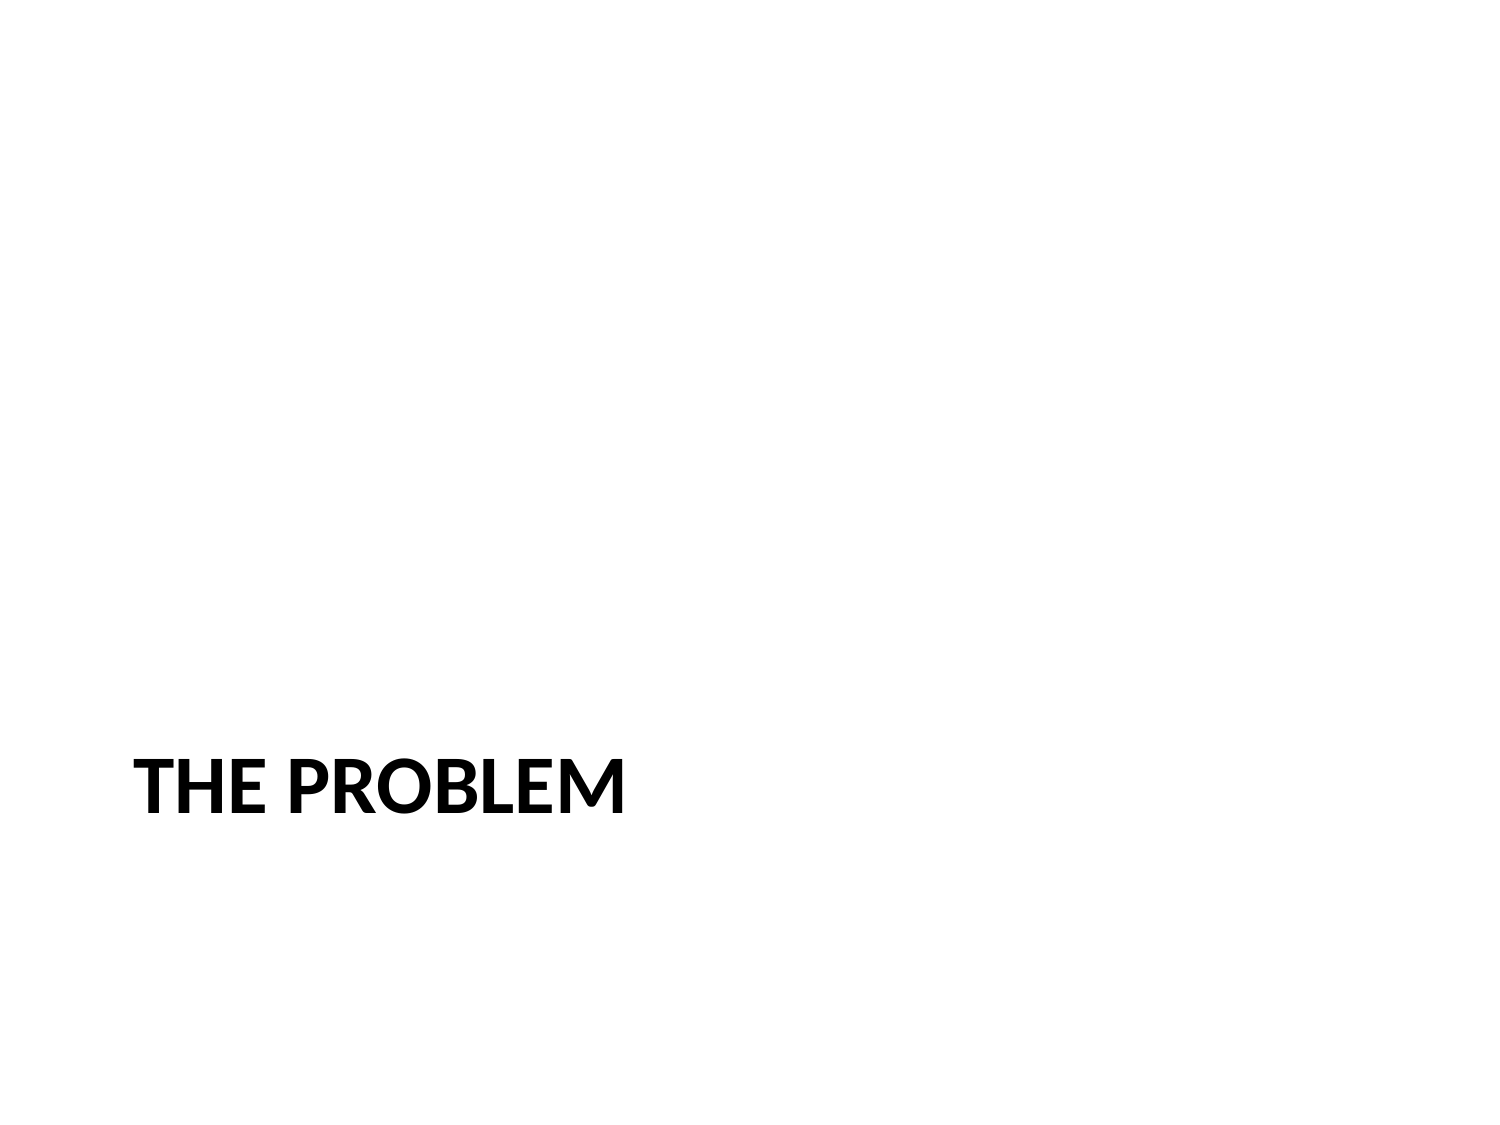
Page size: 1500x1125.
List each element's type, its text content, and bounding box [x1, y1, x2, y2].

title The Problem [118, 722, 1394, 947]
